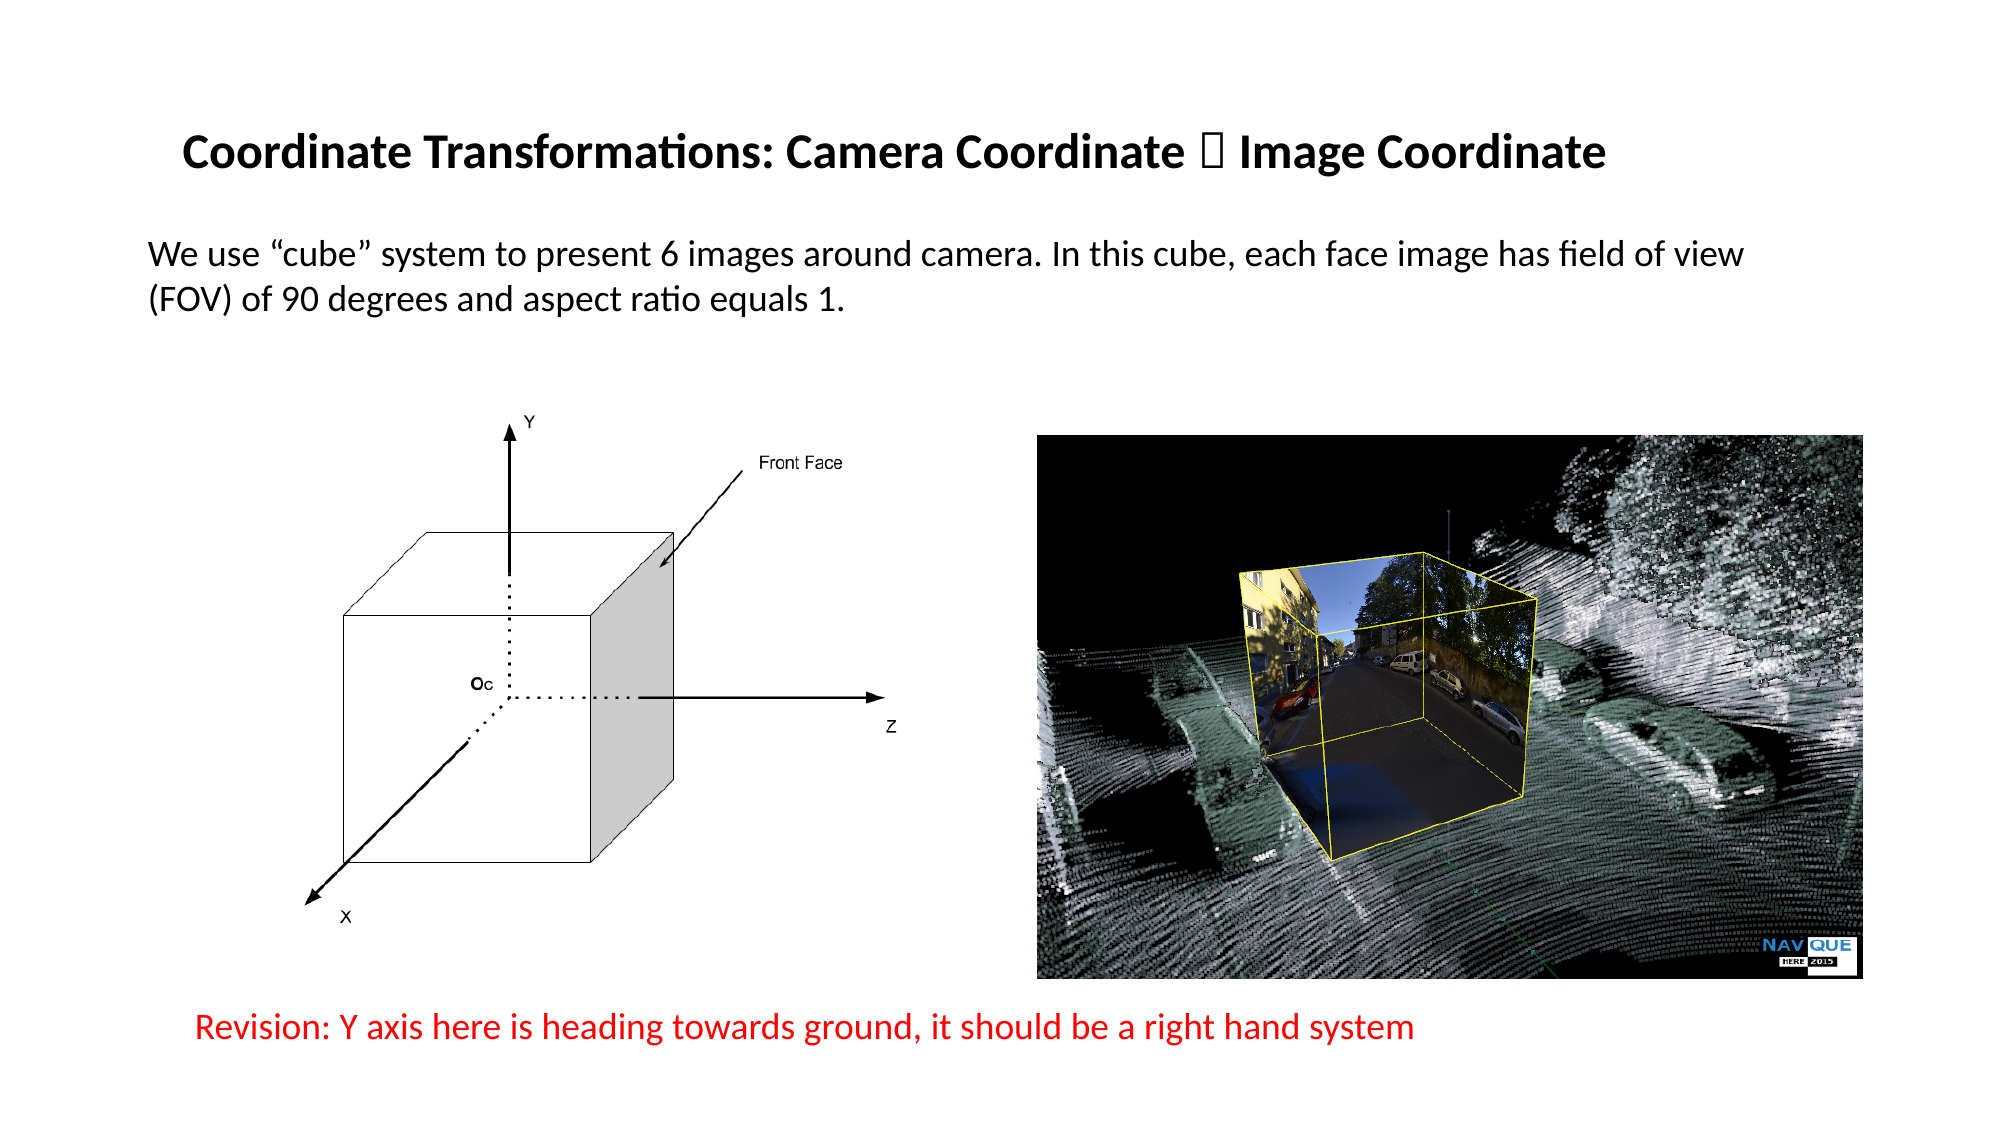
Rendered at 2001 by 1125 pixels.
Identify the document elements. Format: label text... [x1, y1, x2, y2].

text_box Revision: Y axis here is heading towards ground, it should be a right hand system [180, 994, 1432, 1055]
picture [62, 362, 954, 1032]
text_box We use “cube” system to present 6 images around camera. In this cube, each face image has field of view (FOV) of 90 degrees and aspect ratio equals 1. [133, 221, 1800, 327]
text_box Coordinate Transformations: Camera Coordinate  Image Coordinate [167, 110, 1634, 186]
picture [1037, 435, 1863, 979]
